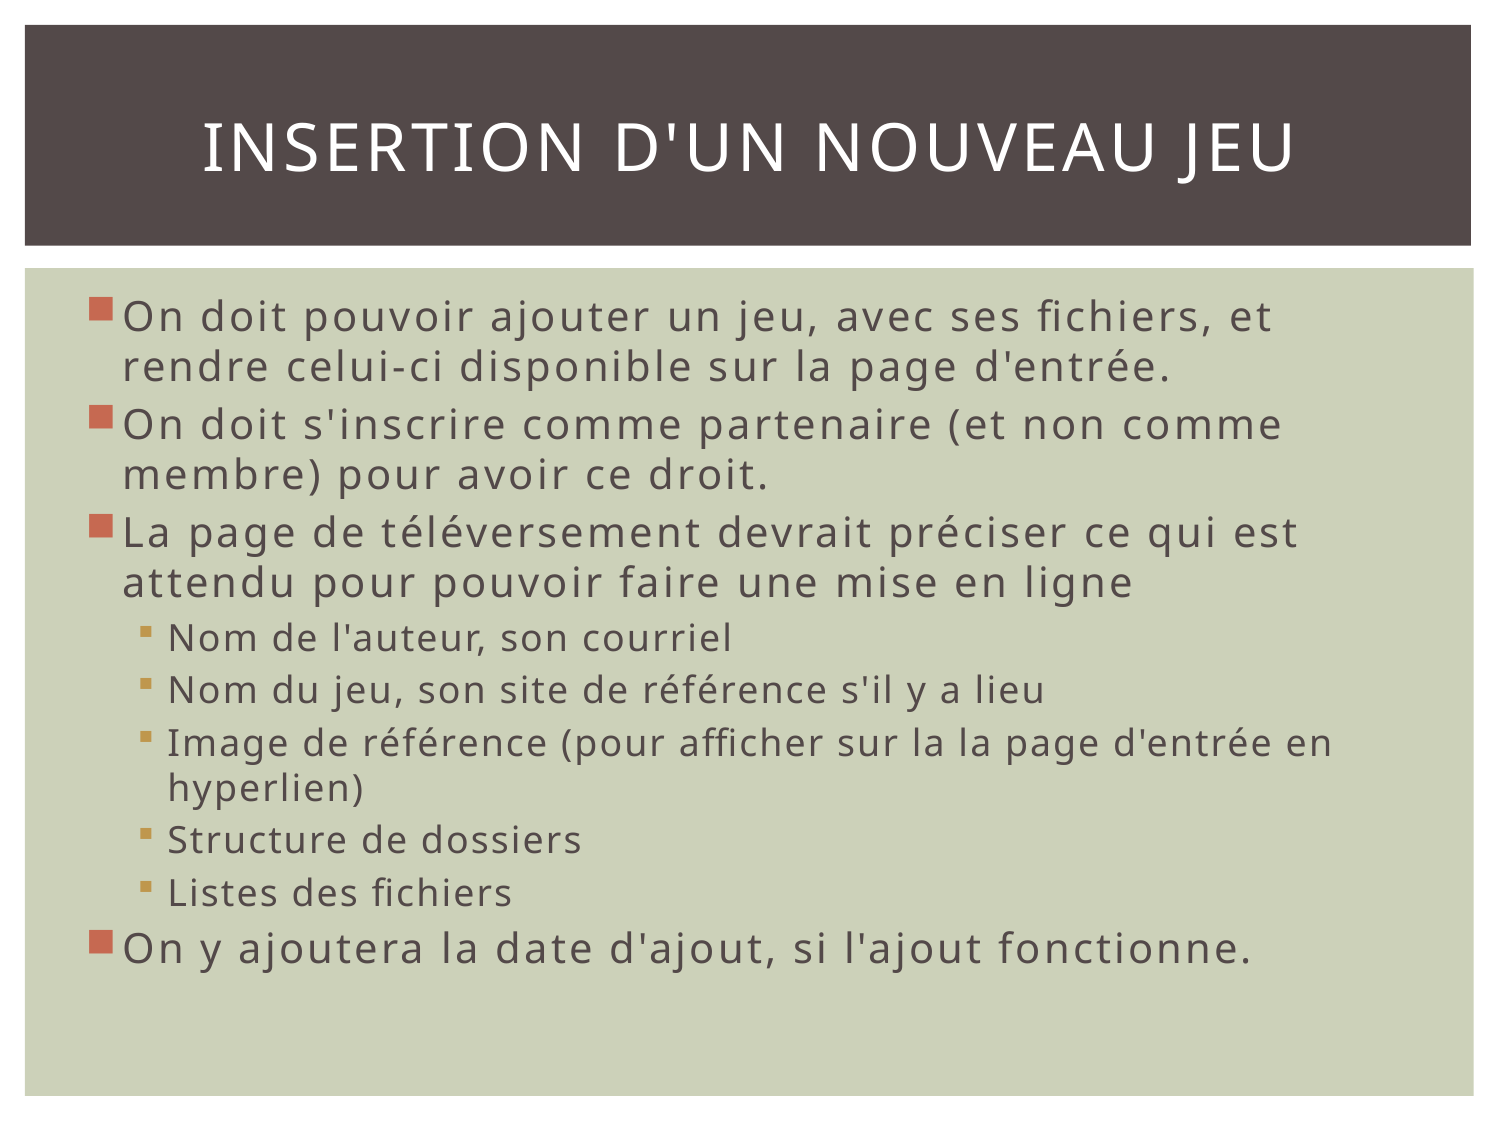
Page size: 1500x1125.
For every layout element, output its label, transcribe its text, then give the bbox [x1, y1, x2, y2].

list On doit pouvoir ajouter un jeu, avec ses fichiers, et rendre celui-ci disponible sur la page d'entrée. On doit s'inscrire comme partenaire (et non comme membre) pour avoir ce droit. La page de téléversement devrait préciser ce qui est attendu pour pouvoir faire une mise en ligne Nom de l'auteur, son courriel Nom du jeu, son site de référence s'il y a lieu Image de référence (pour afficher sur la la page d'entrée en hyperlien) Structure de dossiers Listes des fichiers On y ajoutera la date d'ajout, si l'ajout fonctionne. [62, 281, 1442, 1005]
title Insertion d'un nouveau jeu [62, 58, 1438, 232]
